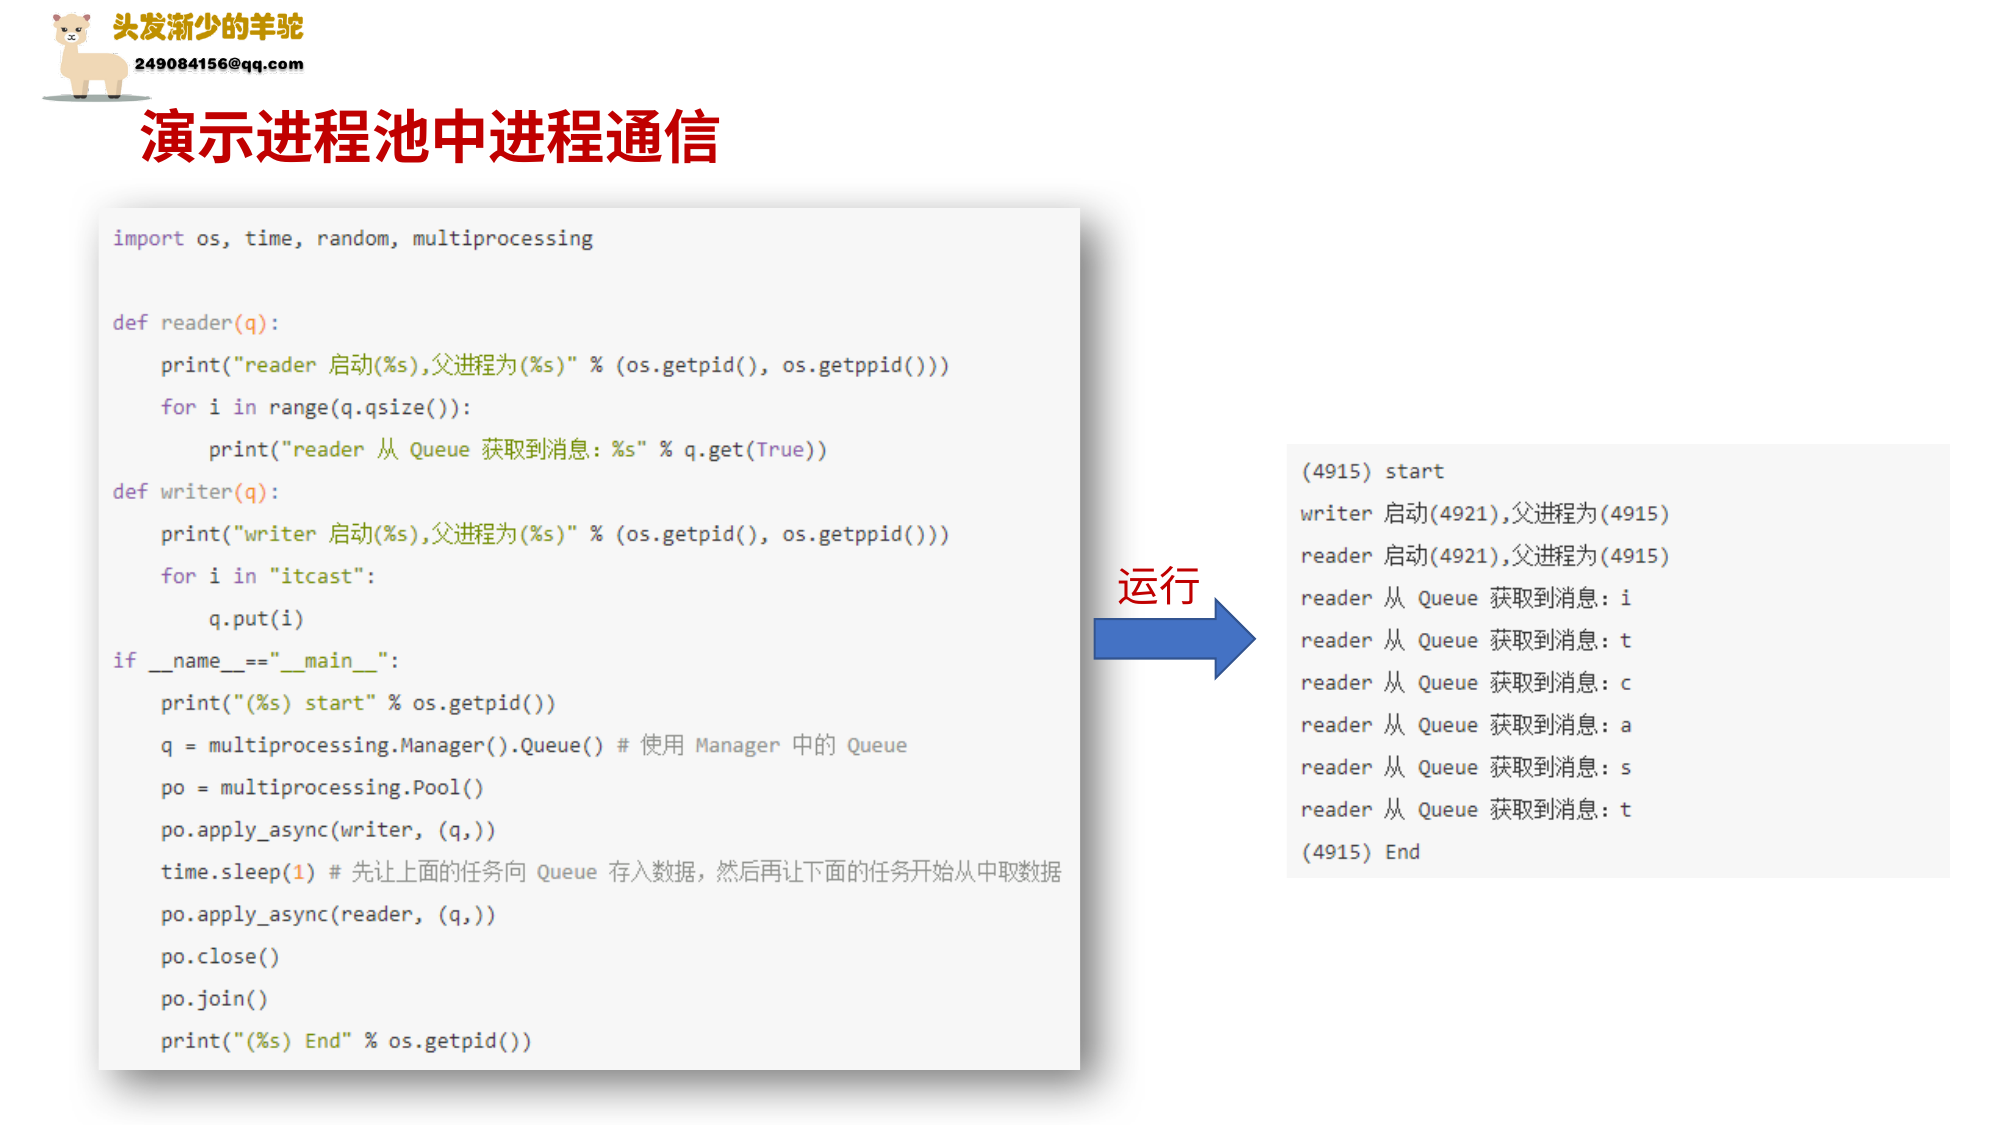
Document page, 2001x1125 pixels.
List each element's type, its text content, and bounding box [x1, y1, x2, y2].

text_box 演示进程池中进程通信 [124, 92, 737, 177]
picture [98, 208, 1081, 1070]
text_box 运行 [1102, 552, 1217, 618]
picture [1286, 444, 1950, 878]
picture [37, 2, 330, 112]
text_box [1093, 599, 1257, 681]
